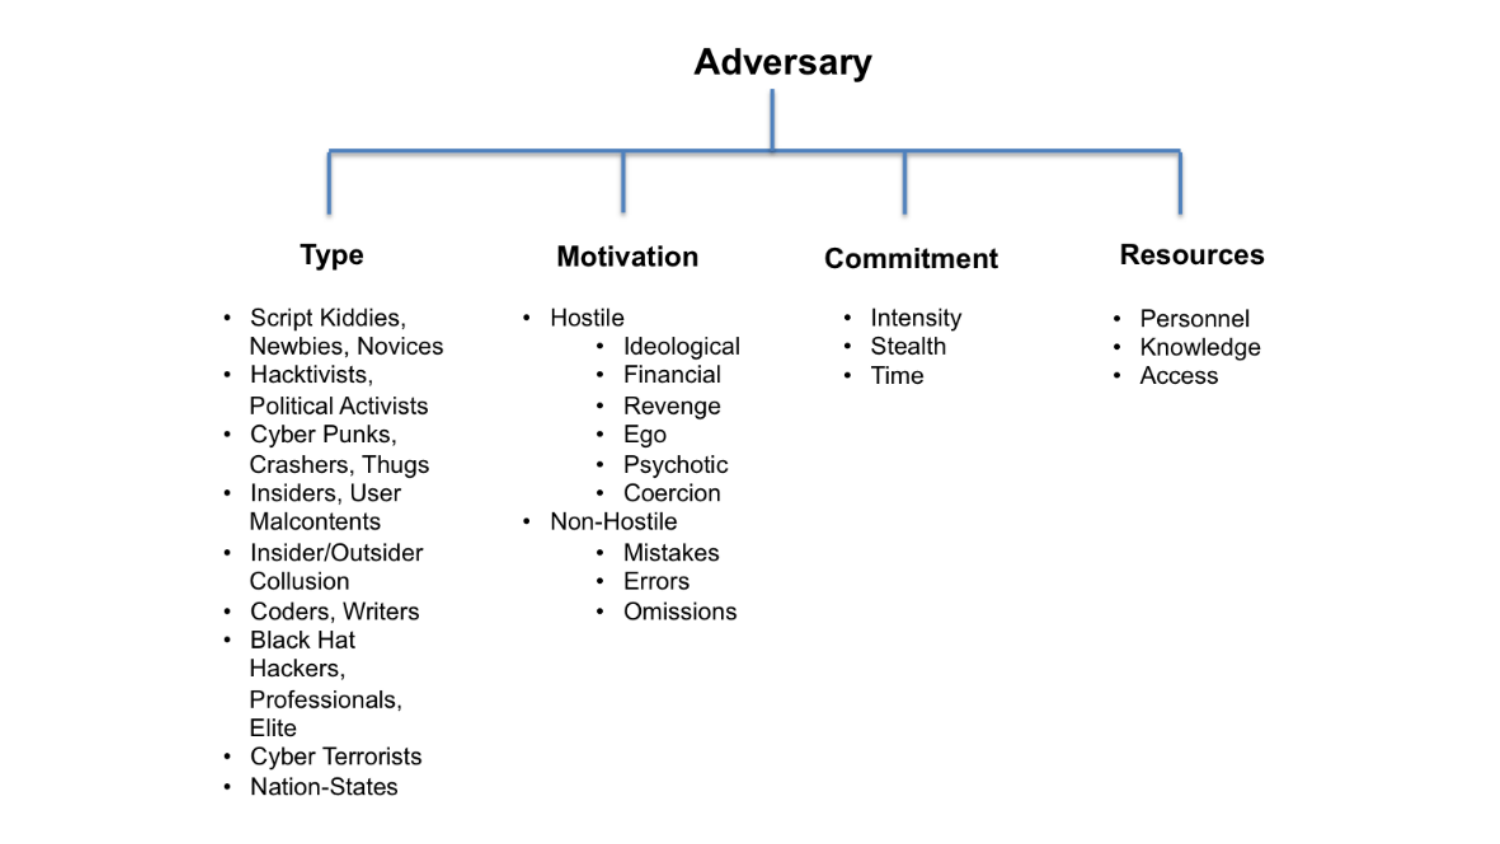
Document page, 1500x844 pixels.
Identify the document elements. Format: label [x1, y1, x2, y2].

picture [211, 24, 1289, 819]
